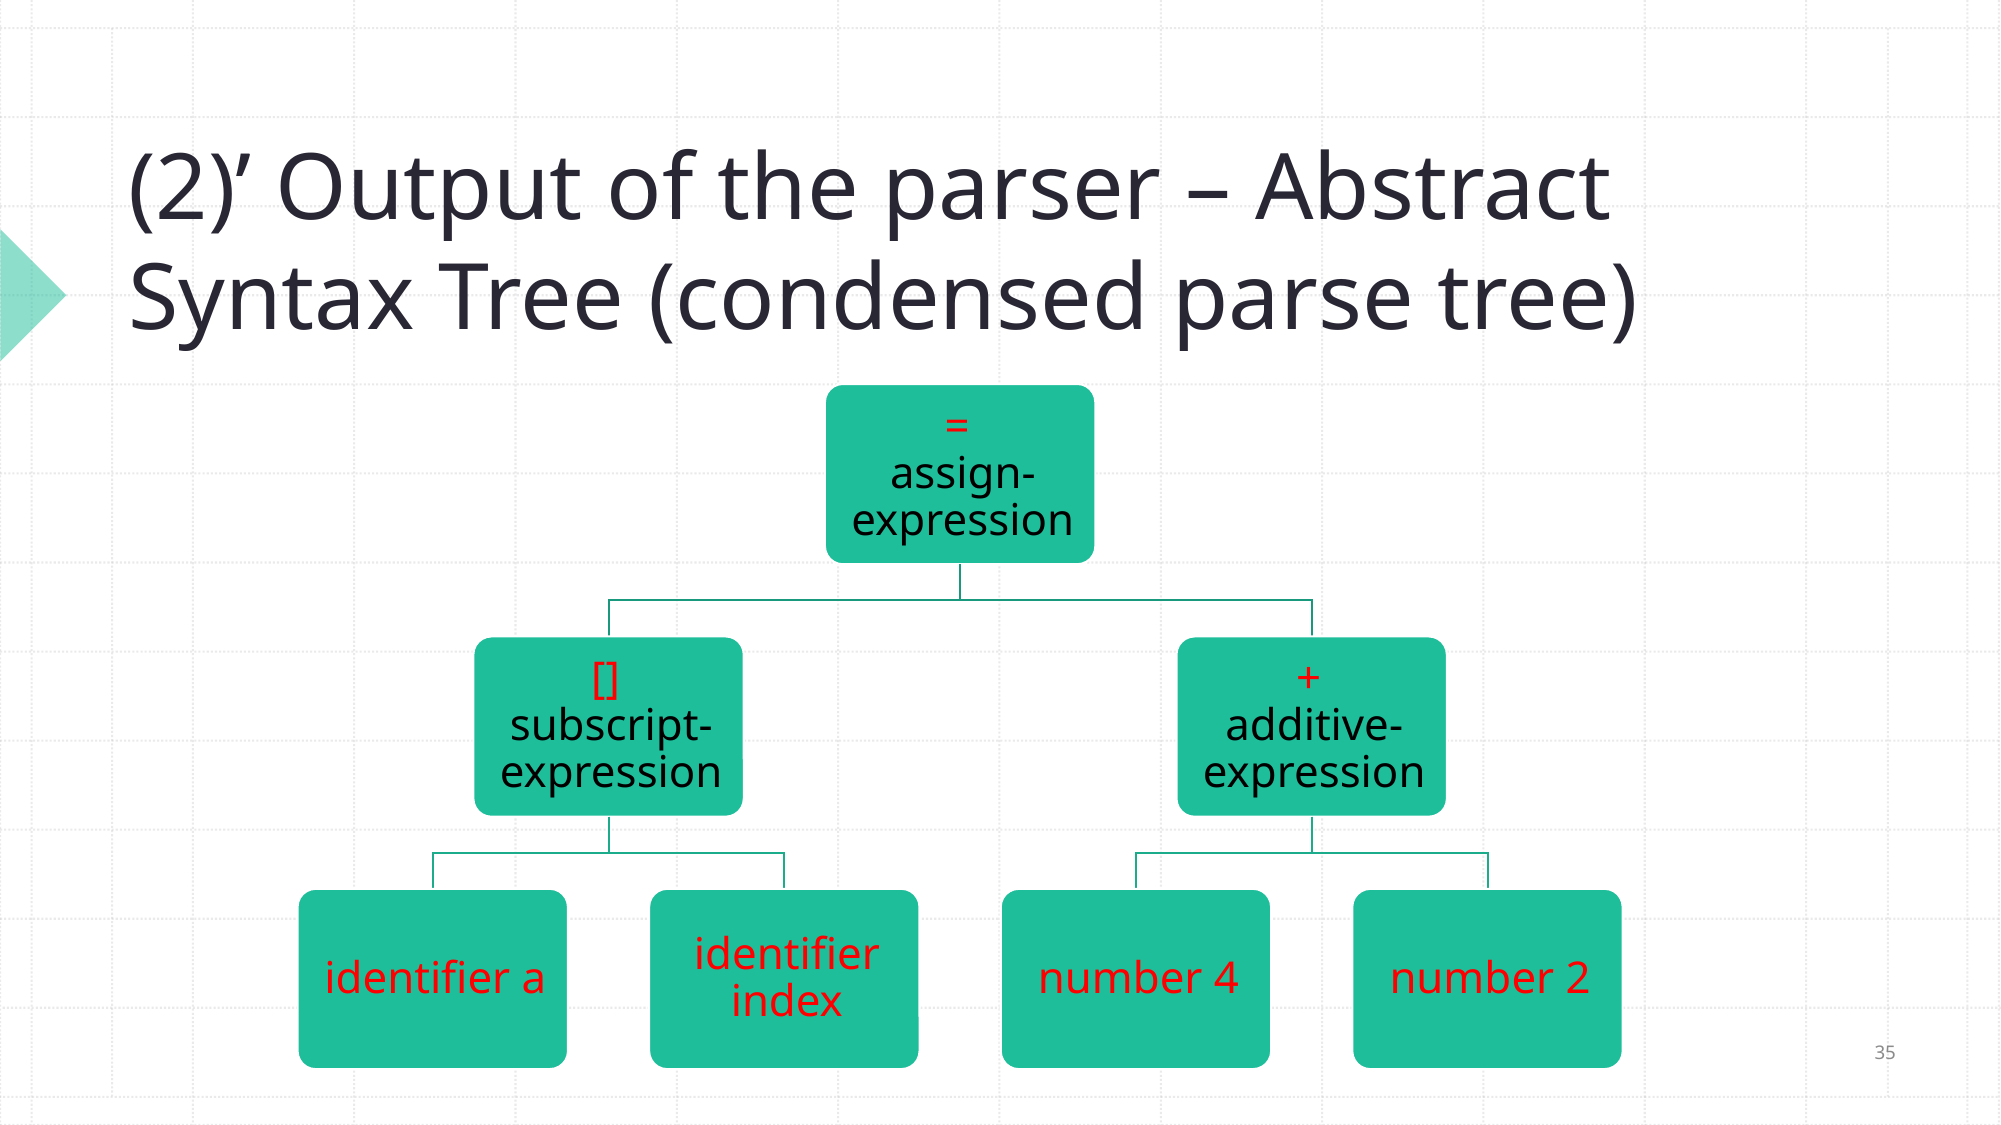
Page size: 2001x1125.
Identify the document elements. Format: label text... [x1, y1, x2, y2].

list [113, 383, 1808, 1070]
title (2)’ Output of the parser – Abstract Syntax Tree (condensed parse tree) [113, 119, 1808, 356]
slide_number 35 [1805, 1019, 1966, 1089]
